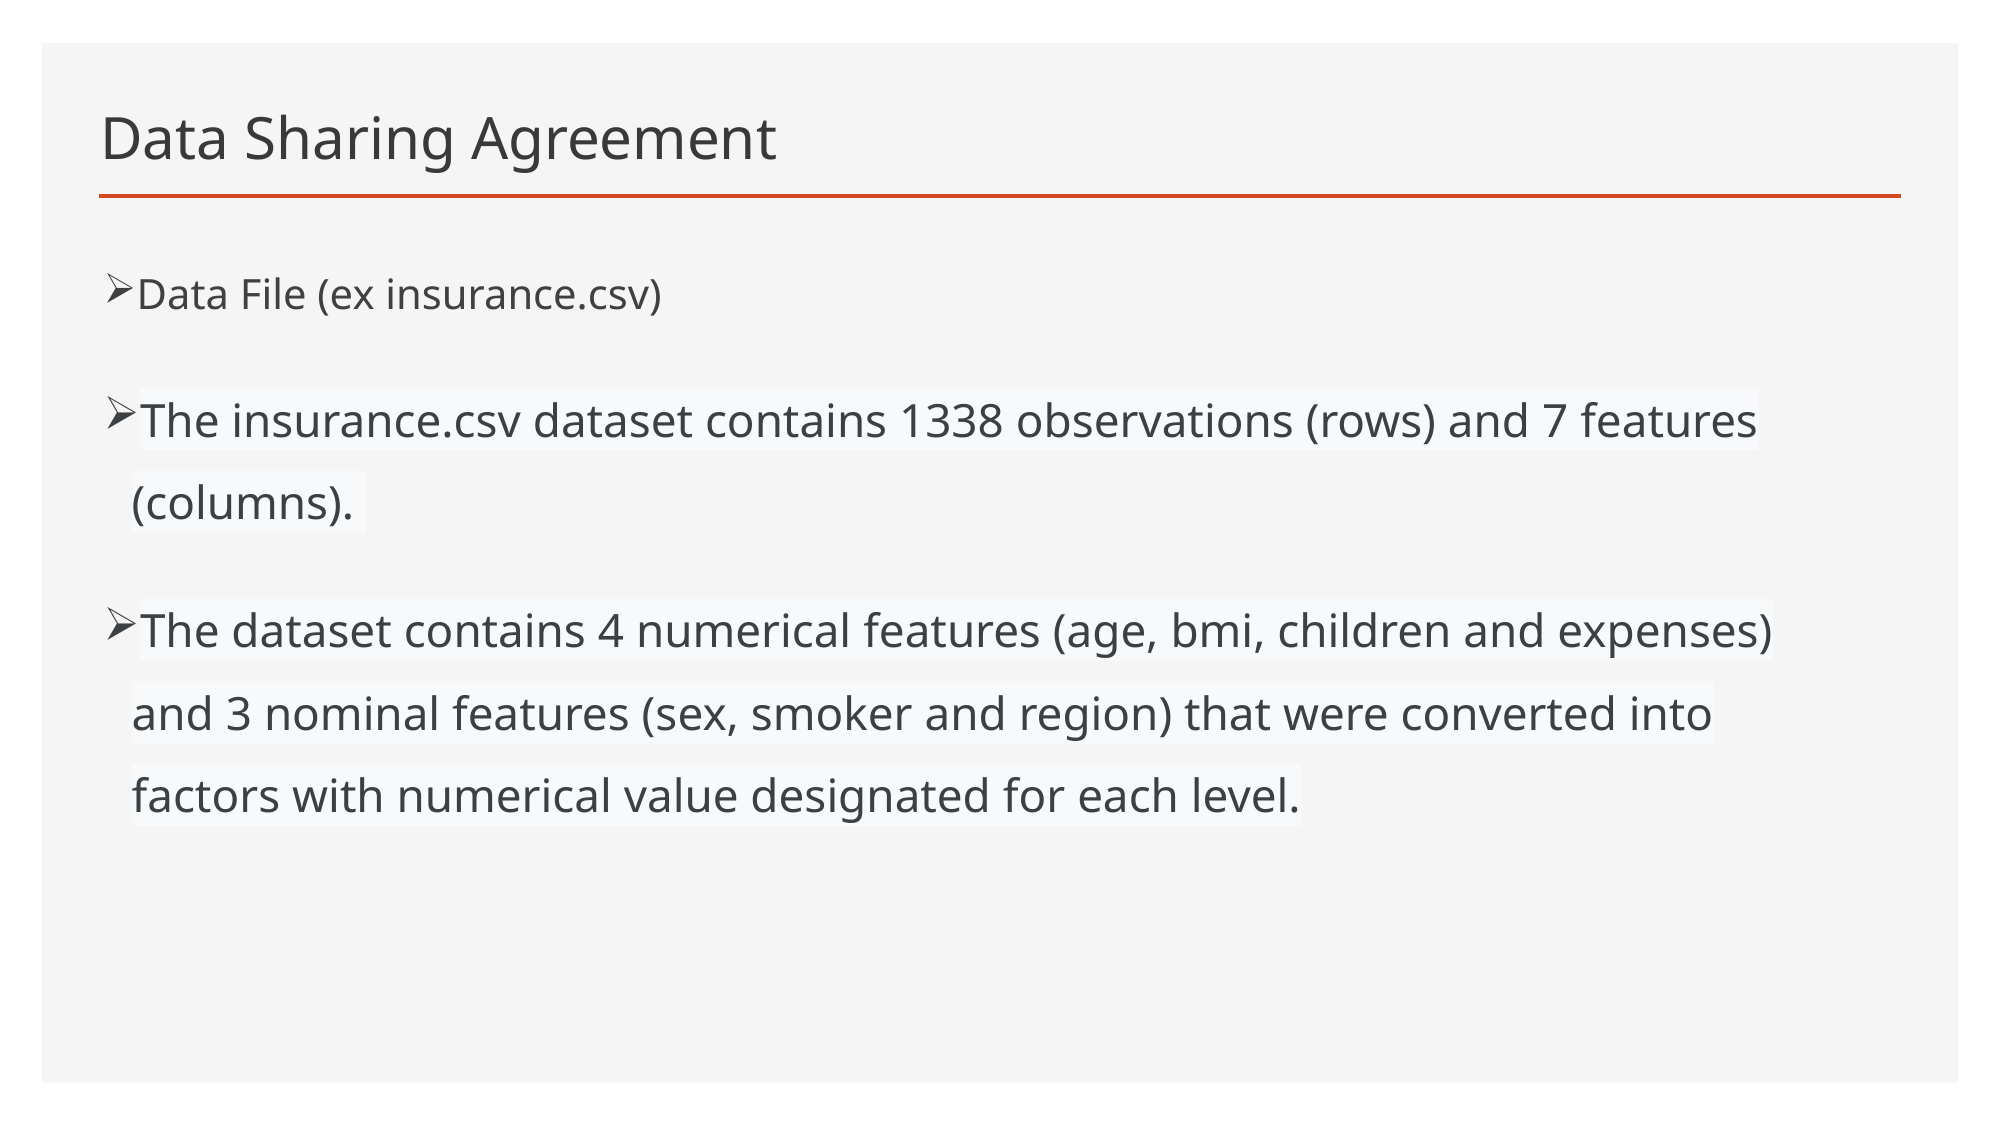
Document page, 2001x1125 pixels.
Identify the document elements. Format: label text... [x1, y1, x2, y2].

list Data File (ex insurance.csv) The insurance.csv dataset contains 1338 observations (rows) and 7 features (columns). The dataset contains 4 numerical features (age, bmi, children and expenses) and 3 nominal features (sex, smoker and region) that were converted into factors with numerical value designated for each level. [88, 235, 1816, 888]
title Data Sharing Agreement [85, 73, 1214, 179]
